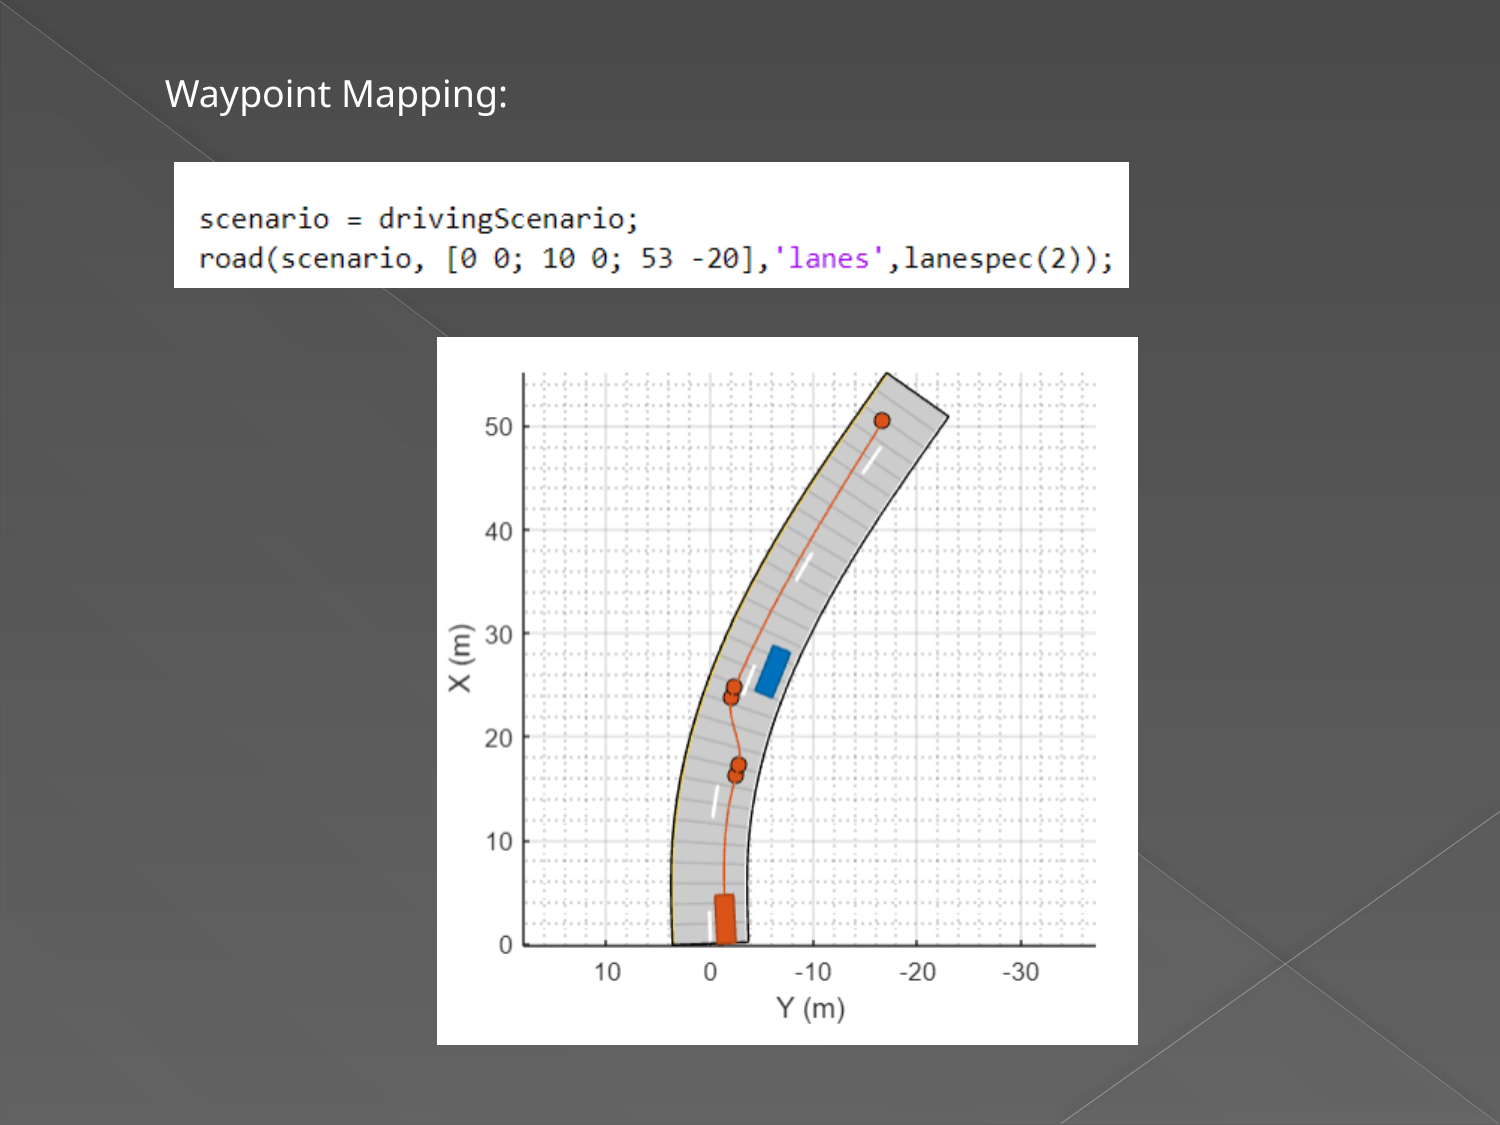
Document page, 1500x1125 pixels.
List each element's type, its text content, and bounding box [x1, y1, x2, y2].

picture [174, 162, 1129, 288]
picture [437, 337, 1138, 1046]
text_box Waypoint Mapping: [149, 62, 1038, 123]
